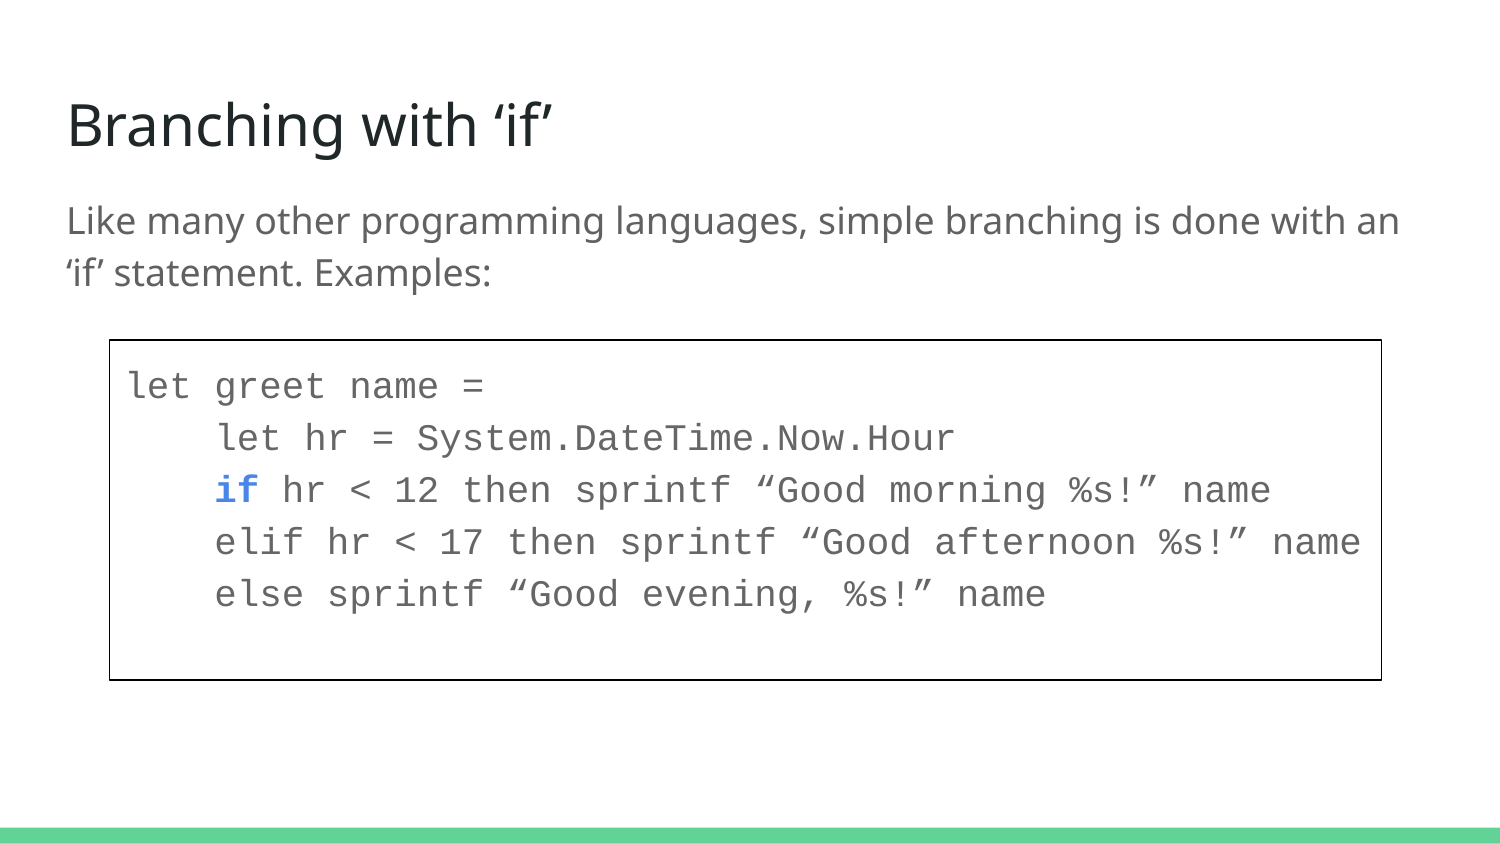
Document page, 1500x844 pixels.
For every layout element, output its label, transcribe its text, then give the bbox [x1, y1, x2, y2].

list Like many other programming languages, simple branching is done with an ‘if’ statement. Examples: [51, 175, 1440, 324]
title Branching with ‘if’ [51, 72, 1449, 167]
list let greet name = let hr = System.DateTime.Now.Hour if hr < 12 then sprintf “Good morning %s!” name elif hr < 17 then sprintf “Good afternoon %s!” name else sprintf “Good evening, %s!” name [109, 339, 1382, 680]
